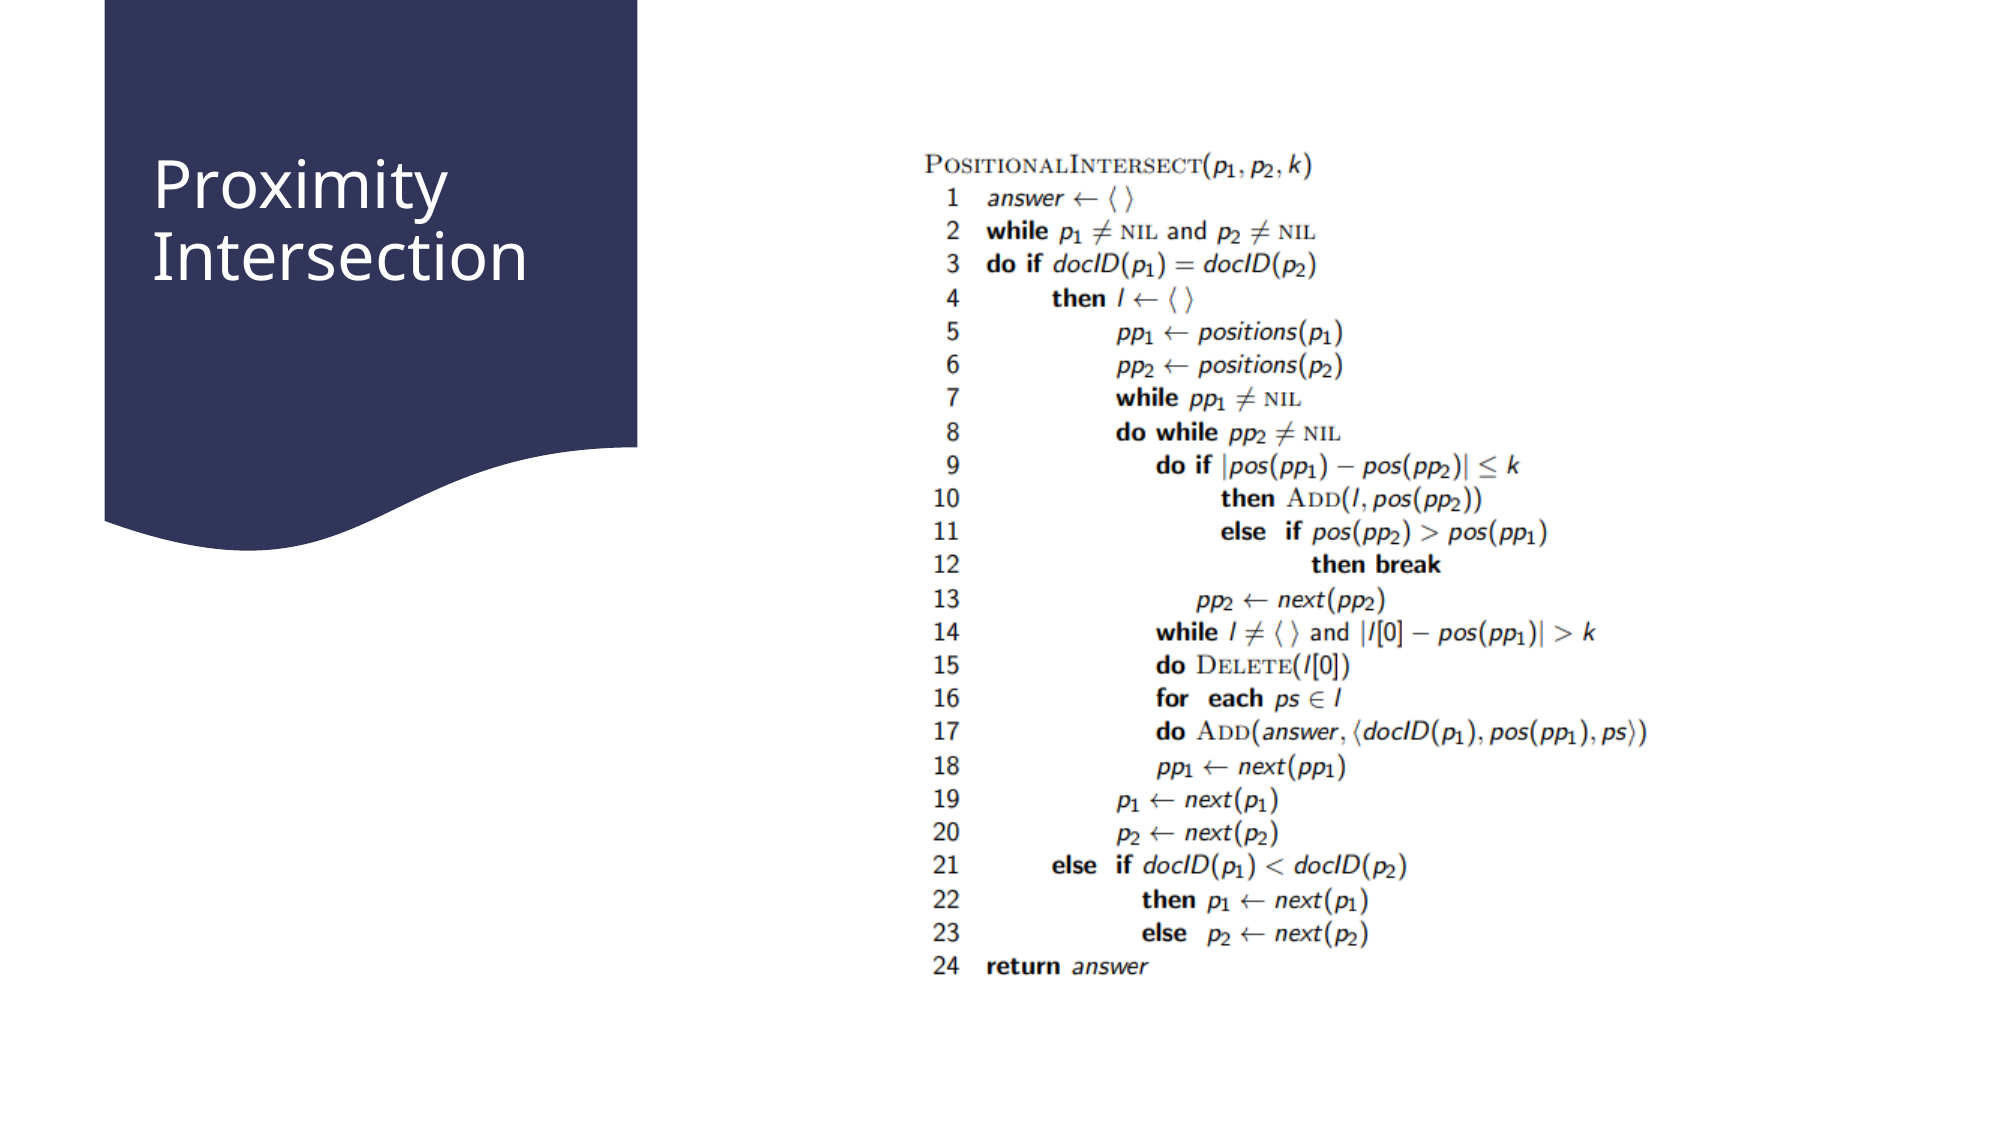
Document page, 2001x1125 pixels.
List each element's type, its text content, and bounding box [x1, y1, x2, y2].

text_box [103, 0, 640, 553]
picture [796, 104, 1790, 1021]
title Proximity Intersection [137, 28, 604, 417]
